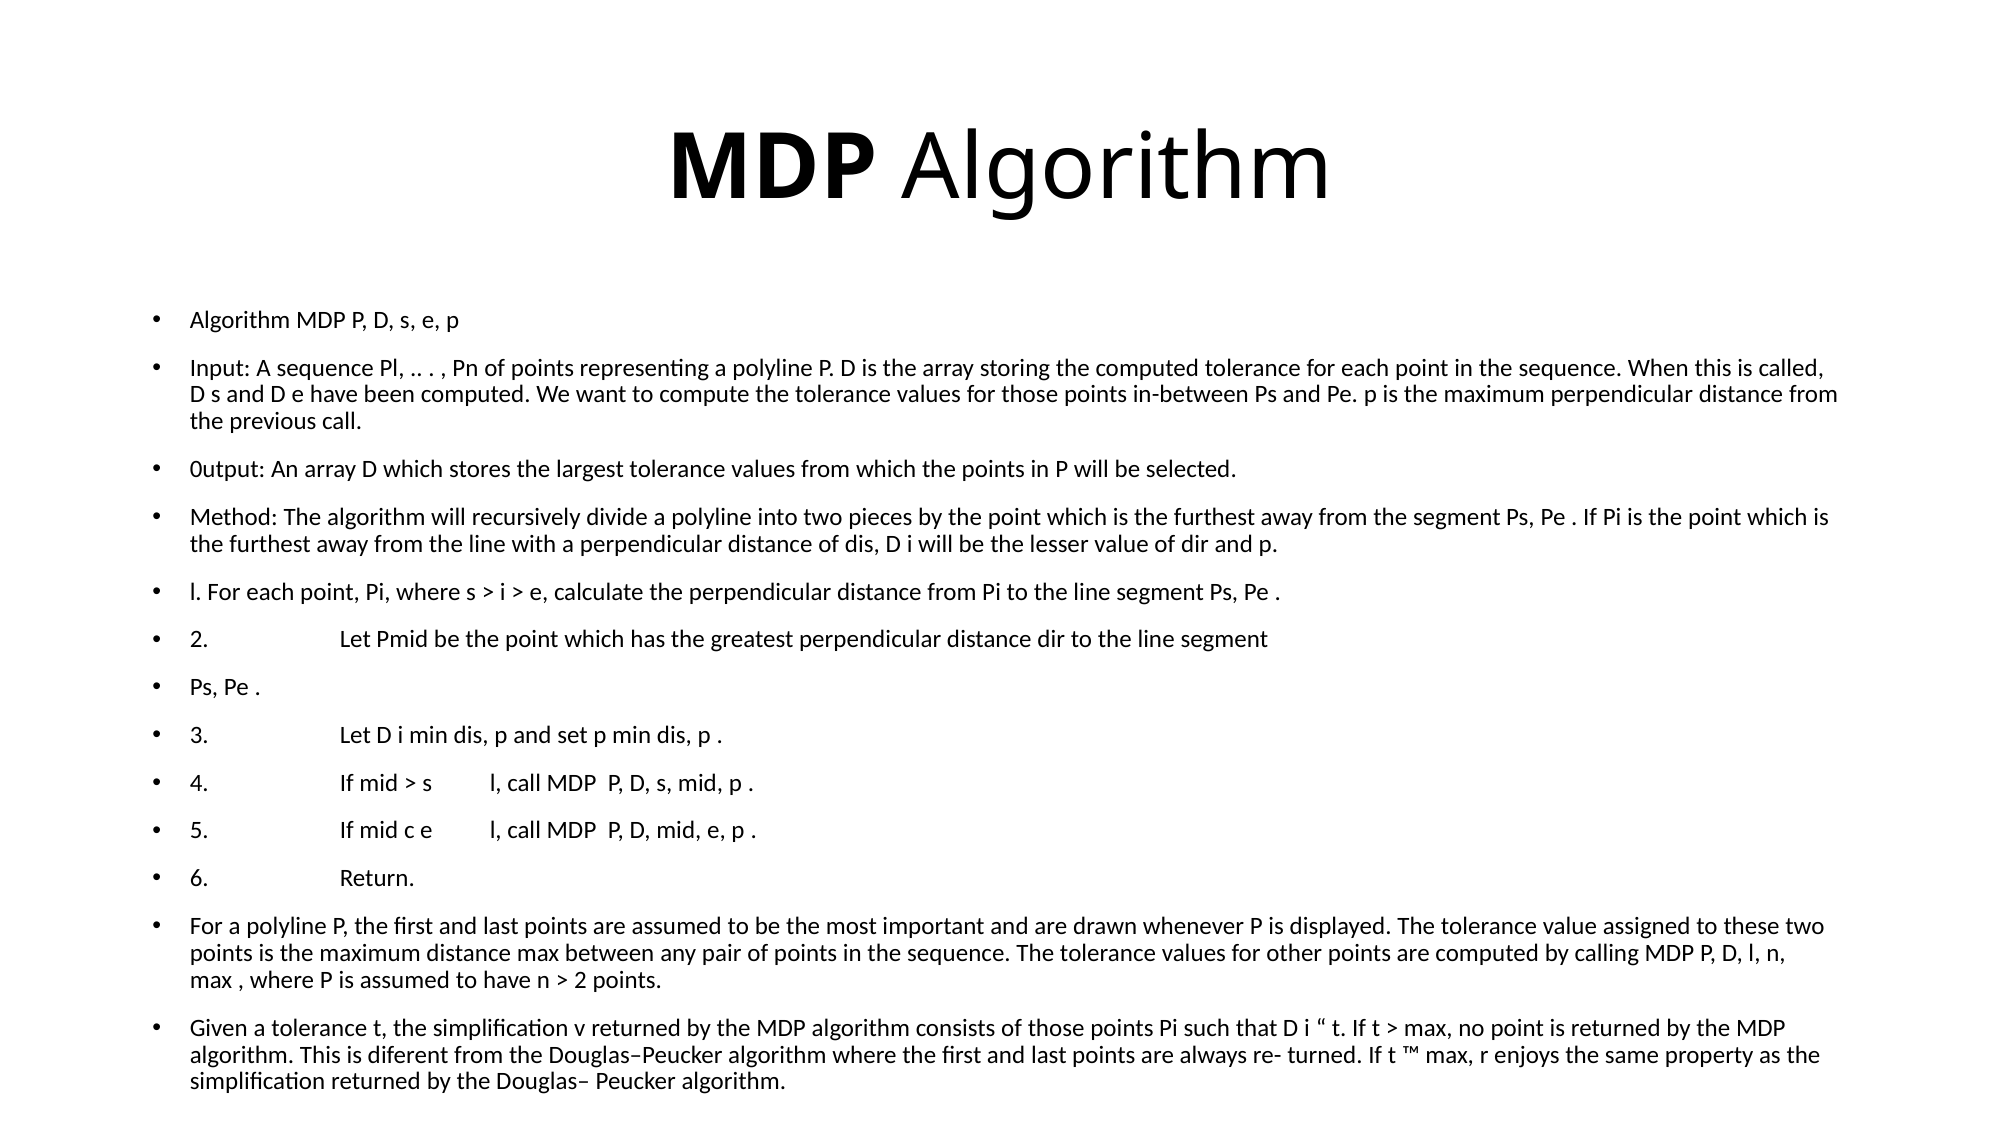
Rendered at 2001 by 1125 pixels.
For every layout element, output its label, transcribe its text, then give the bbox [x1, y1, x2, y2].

text_box Algorithm MDP P, D, s, e, p Input: A sequence Pl, .. . , Pn of points representing a polyline P. D is the array storing the computed tolerance for each point in the sequence. When this is called, D s and D e have been computed. We want to compute the tolerance values for those points in-between Ps and Pe. p is the maximum perpendicular distance from the previous call. 0utput: An array D which stores the largest tolerance values from which the points in P will be selected. Method: The algorithm will recursively divide a polyline into two pieces by the point which is the furthest away from the segment Ps, Pe . If Pi is the point which is the furthest away from the line with a perpendicular distance of dis, D i will be the lesser value of dir and p. l. For each point, Pi, where s > i > e, calculate the perpendicular distance from Pi to the line segment Ps, Pe . 2. Let Pmid be the point which has the greatest perpendicular distance dir to the line segment Ps, Pe . 3. Let D i min dis, p and set p min dis, p . 4. If mid > s l, call MDP P, D, s, mid, p . 5. If mid c e l, call MDP P, D, mid, e, p . 6. Return. For a polyline P, the first and last points are assumed to be the most important and are drawn whenever P is displayed. The tolerance value assigned to these two points is the maximum distance max between any pair of points in the sequence. The tolerance values for other points are computed by calling MDP P, D, l, n, max , where P is assumed to have n > 2 points. Given a tolerance t, the simplification v returned by the MDP algorithm consists of those points Pi such that D i “ t. If t > max, no point is returned by the MDP algorithm. This is diferent from the Douglas–Peucker algorithm where the first and last points are always re- turned. If t ™ max, r enjoys the same property as the simplification returned by the Douglas– Peucker algorithm. [137, 299, 1863, 1014]
text_box MDP Algorithm [137, 59, 1863, 278]
